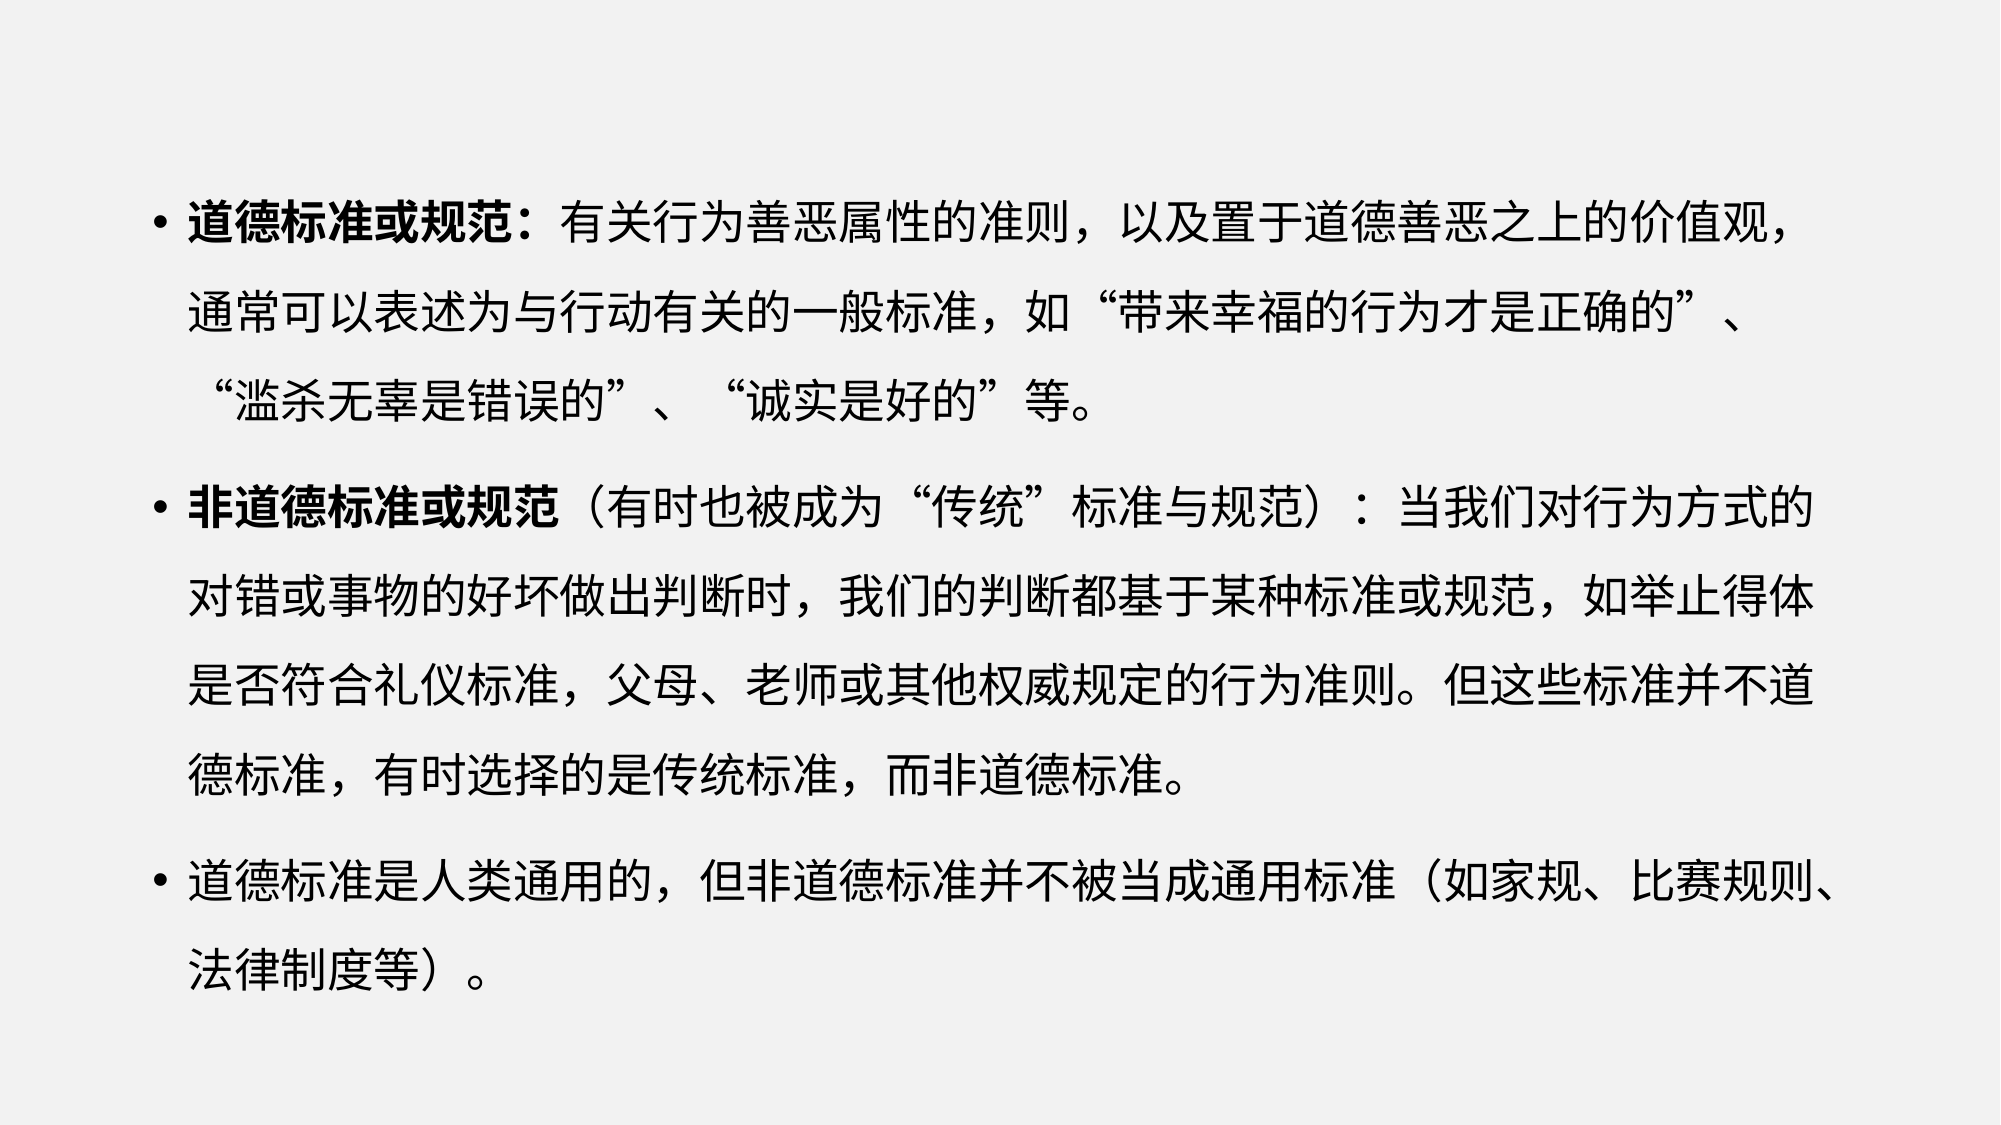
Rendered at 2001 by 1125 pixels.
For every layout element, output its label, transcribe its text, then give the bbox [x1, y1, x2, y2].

list 道德标准或规范：有关行为善恶属性的准则，以及置于道德善恶之上的价值观，通常可以表述为与行动有关的一般标准，如“带来幸福的行为才是正确的”、“滥杀无辜是错误的”、“诚实是好的”等。 非道德标准或规范（有时也被成为“传统”标准与规范）：当我们对行为方式的对错或事物的好坏做出判断时，我们的判断都基于某种标准或规范，如举止得体是否符合礼仪标准，父母、老师或其他权威规定的行为准则。但这些标准并不道德标准，有时选择的是传统标准，而非道德标准。 道德标准是人类通用的，但非道德标准并不被当成通用标准（如家规、比赛规则、法律制度等）。 [137, 152, 1863, 1014]
